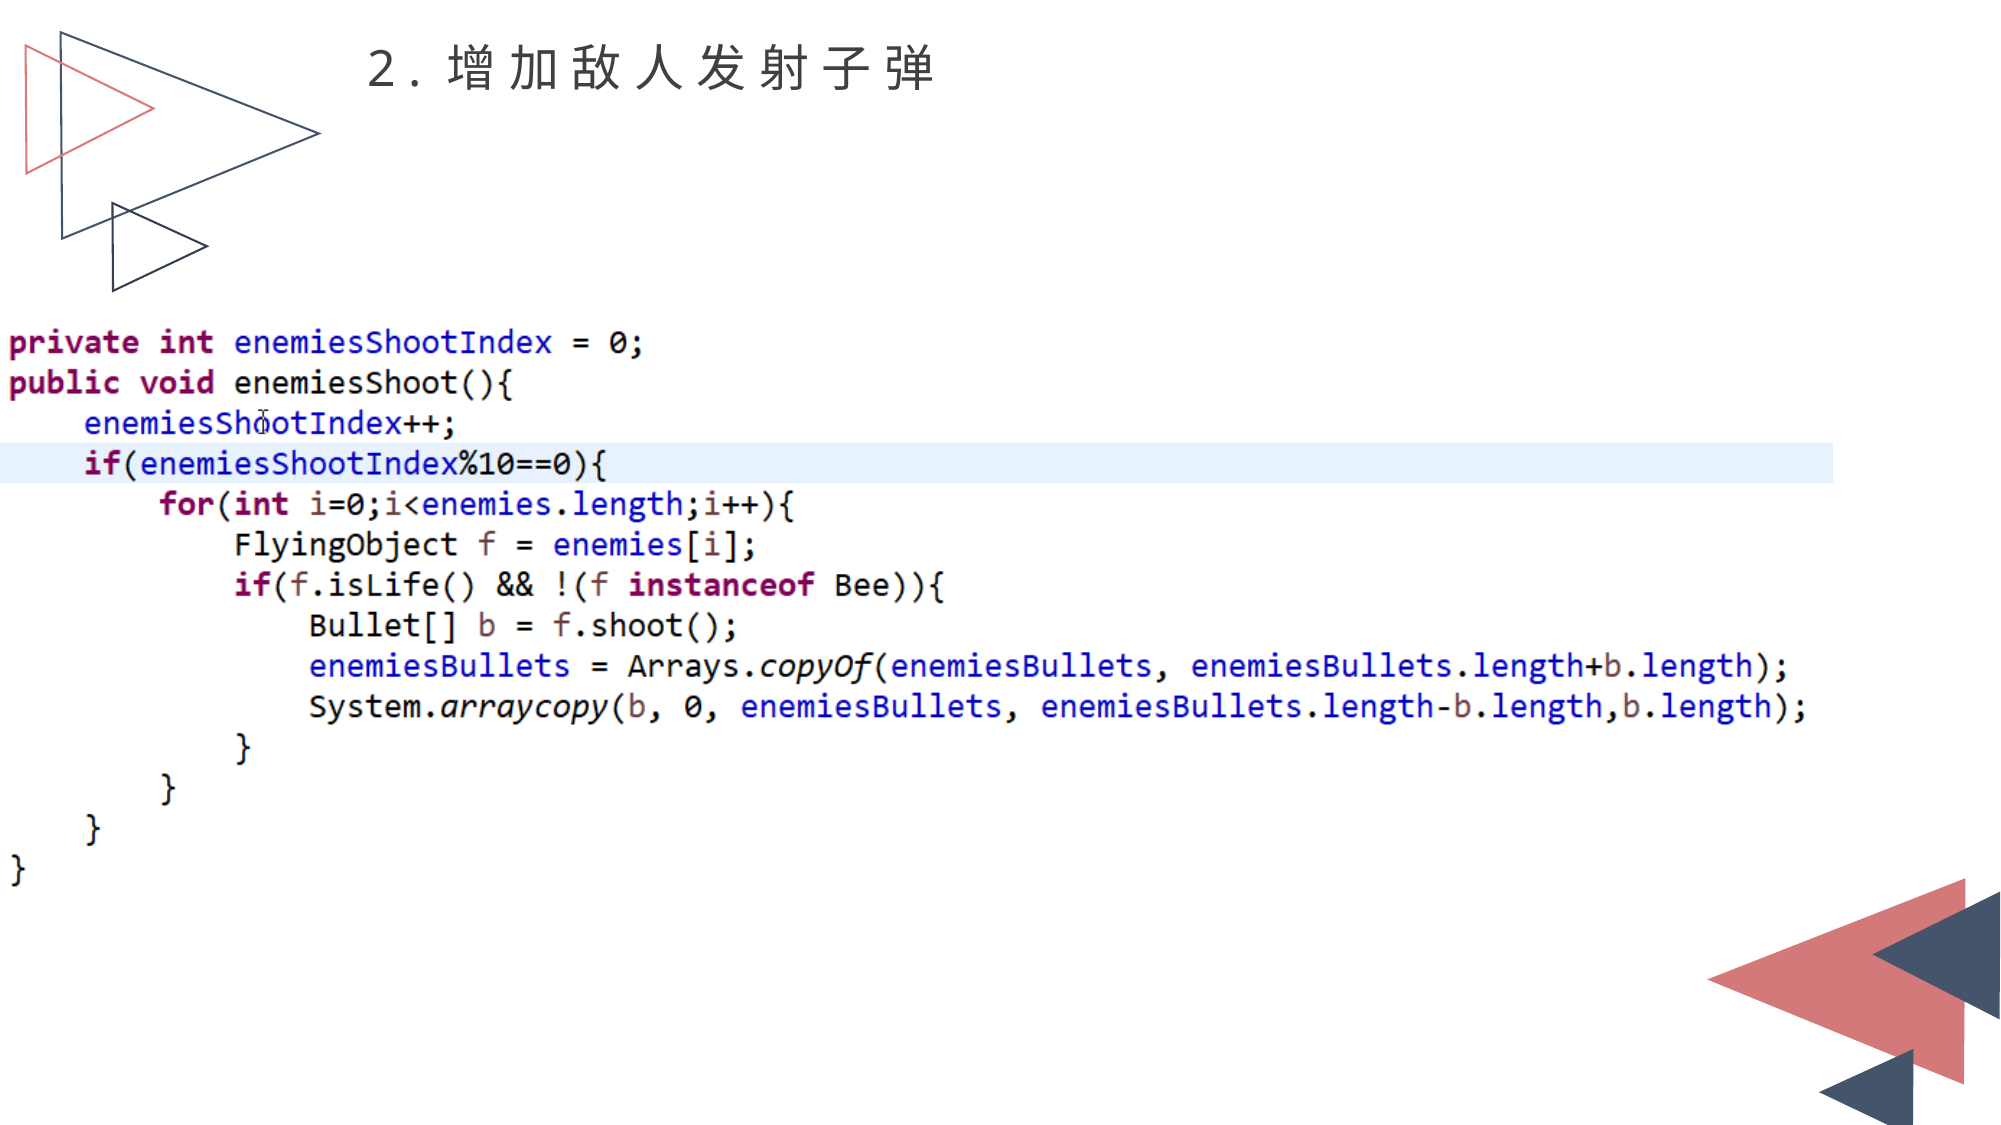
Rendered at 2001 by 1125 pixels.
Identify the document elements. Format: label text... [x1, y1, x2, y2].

text_box 2.增加敌人发射子弹 [343, 36, 959, 97]
picture [0, 323, 1833, 901]
